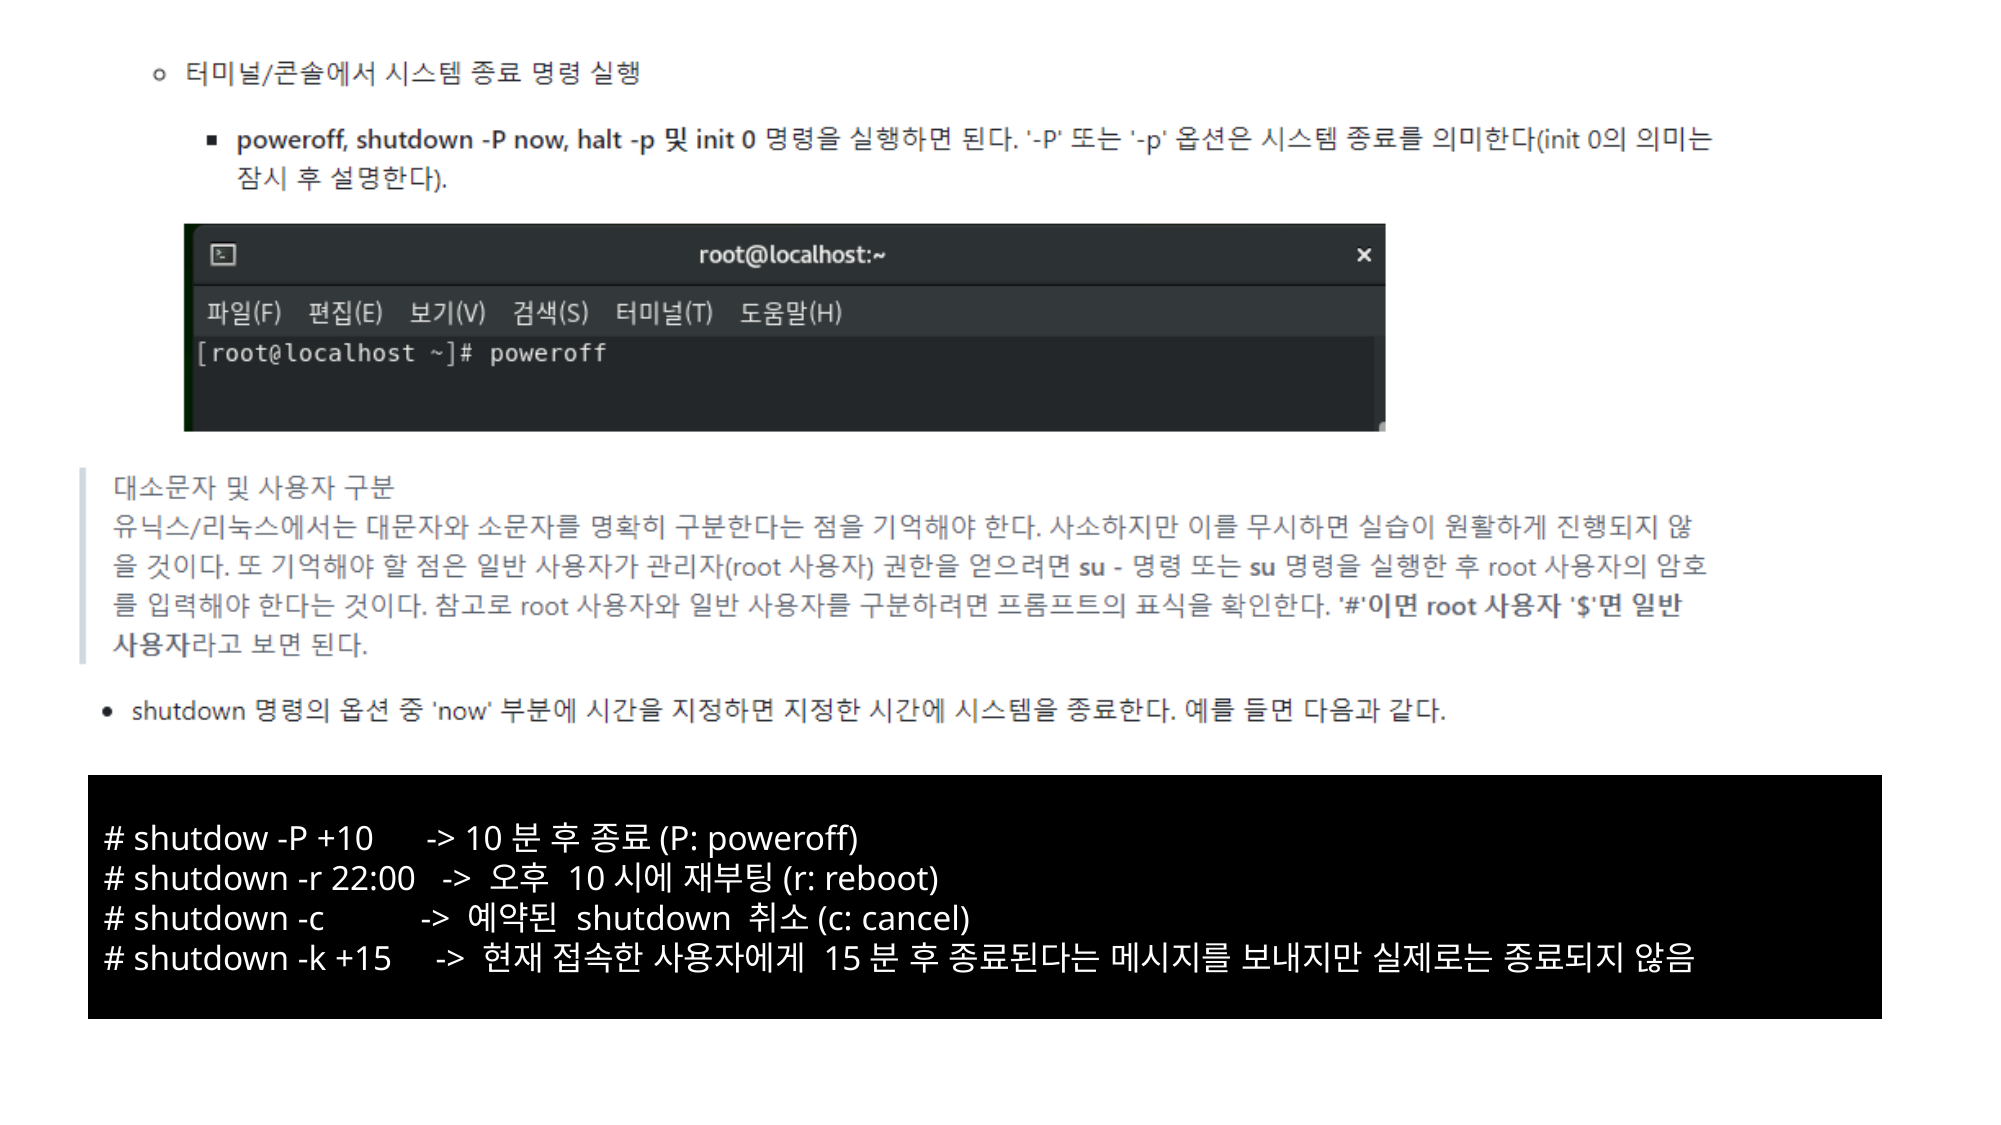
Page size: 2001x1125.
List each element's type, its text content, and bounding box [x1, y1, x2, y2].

text_box # shutdow -P +10 -> 10분 후 종료(P: poweroff) # shutdown -r 22:00 -> 오후 10시에 재부팅(r: reboot) # shutdown -c -> 예약된 shutdown 취소(c: cancel) # shutdown -k +15 -> 현재 접속한 사용자에게 15분 후 종료된다는 메시지를 보내지만 실제로는 종료되지 않음 [88, 775, 1882, 1019]
picture [65, 39, 1726, 743]
